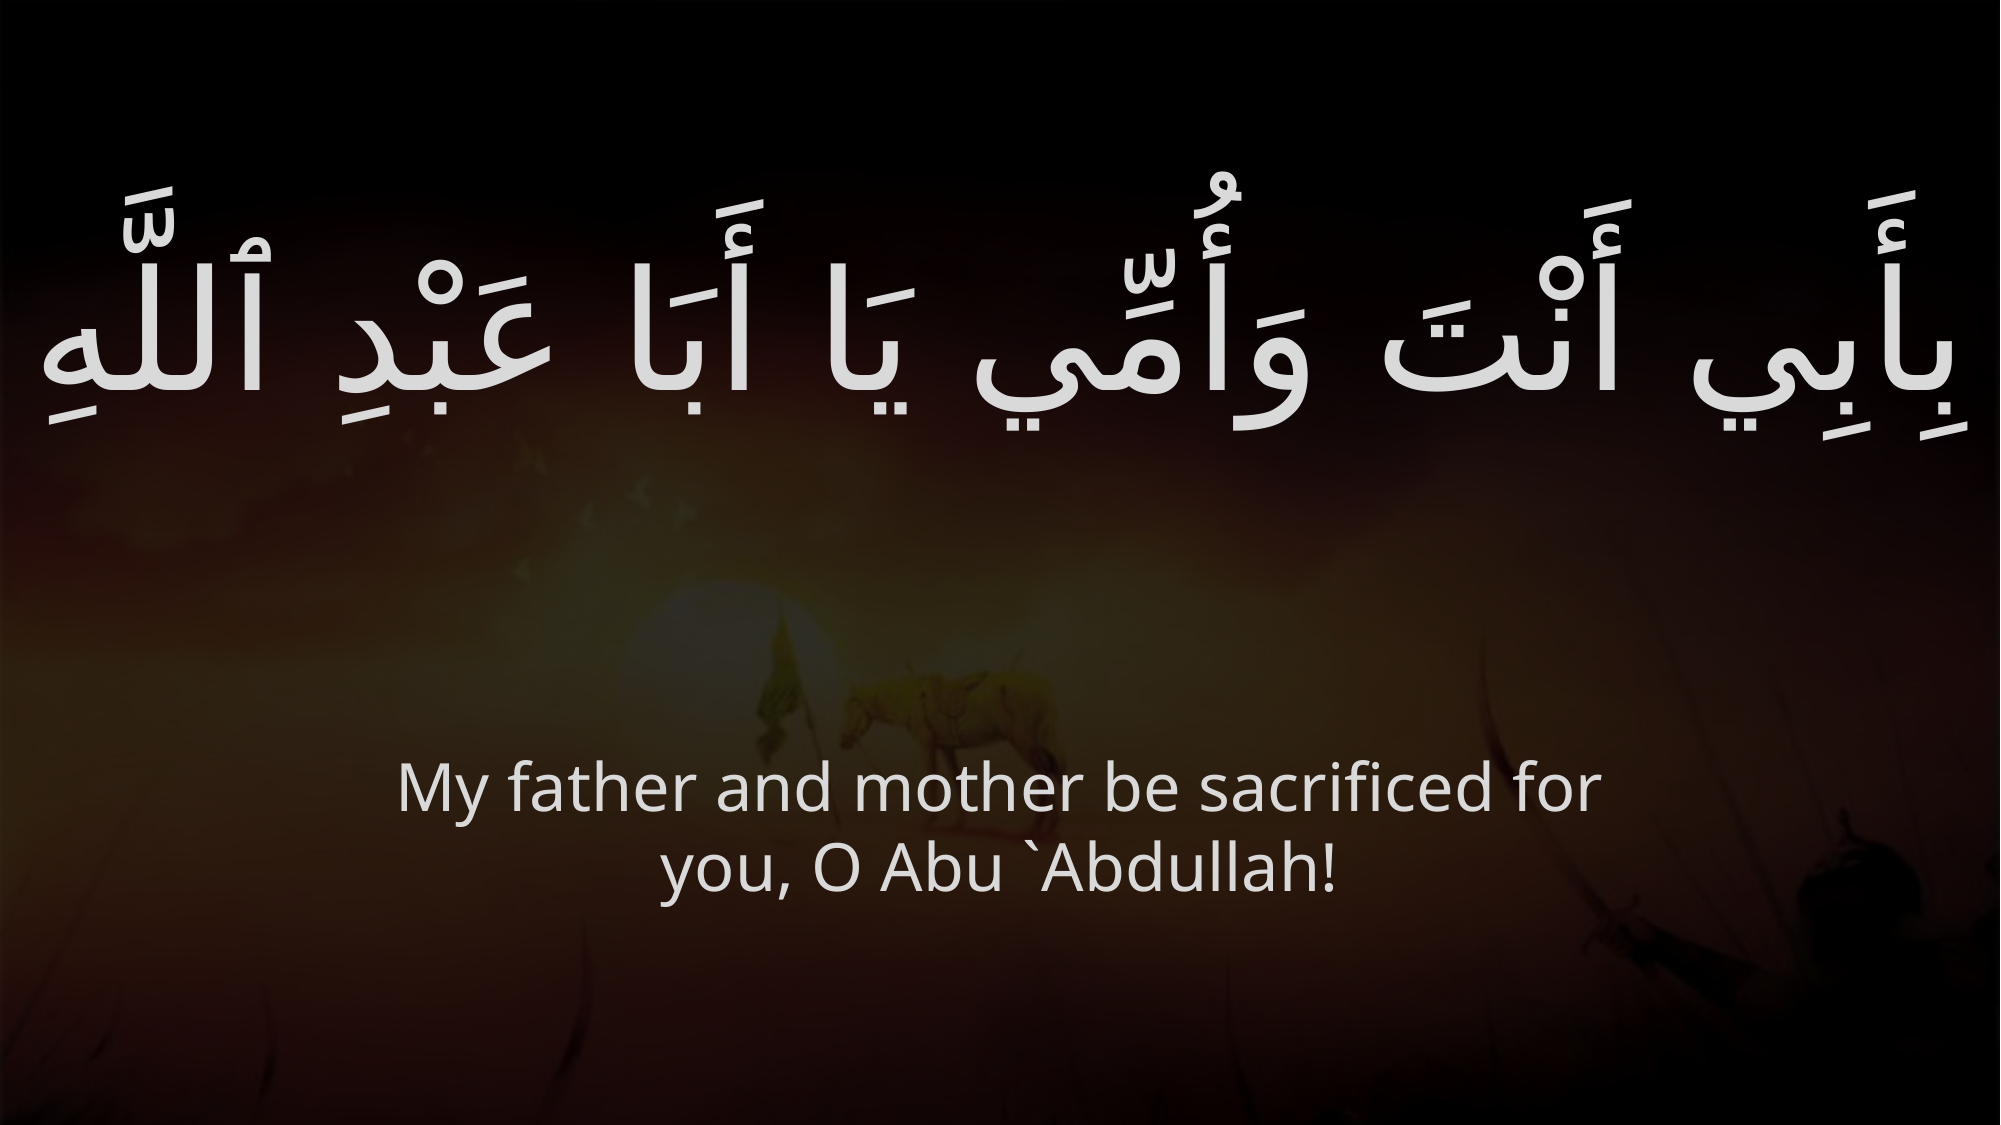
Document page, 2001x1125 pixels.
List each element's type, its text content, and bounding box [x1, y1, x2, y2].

list My father and mother be sacrificed for you, O Abu `Abdullah! [356, 737, 1644, 1125]
title بِأَبِي أَنْتَ وَأُمِّي يَا أَبَا عَبْدِ ٱللَّهِ [0, 156, 2000, 432]
